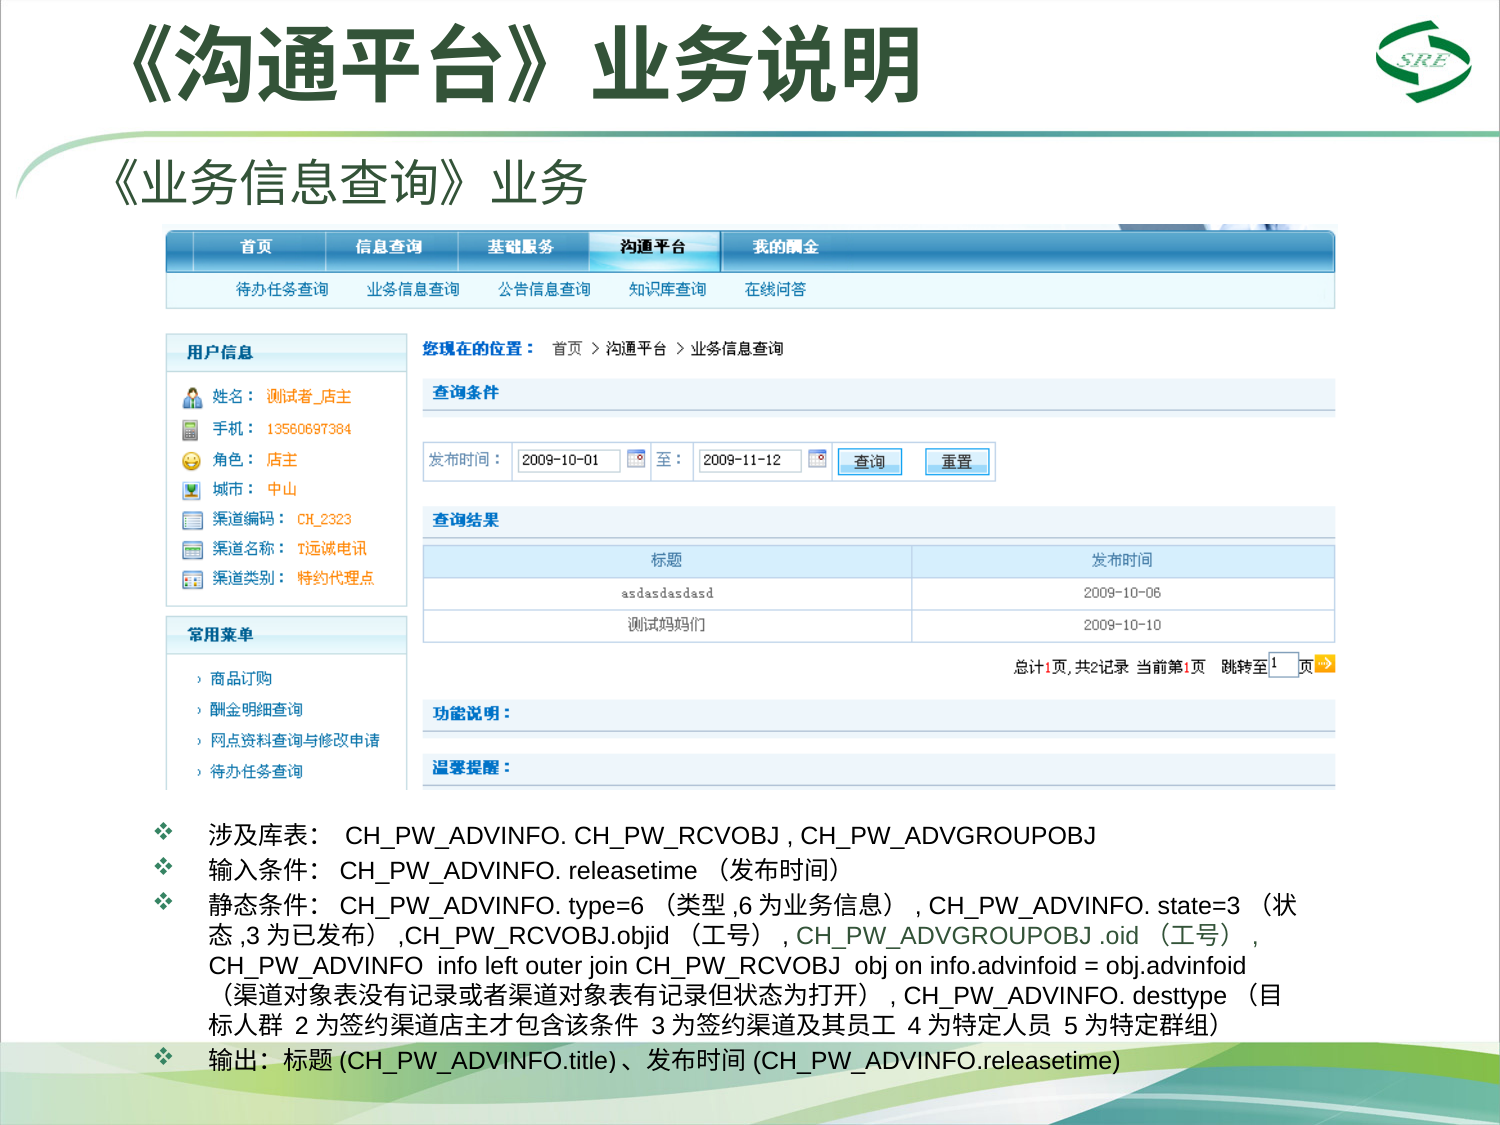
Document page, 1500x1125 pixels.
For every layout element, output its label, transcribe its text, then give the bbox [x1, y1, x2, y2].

text_box 涉及库表： CH_PW_ADVINFO. CH_PW_RCVOBJ , CH_PW_ADVGROUPOBJ 输入条件：CH_PW_ADVINFO. releasetime（发布时间） 静态条件：CH_PW_ADVINFO. type=6（类型,6为业务信息）, CH_PW_ADVINFO. state=3（状态,3为已发布）,CH_PW_RCVOBJ.objid（工号）, CH_PW_ADVGROUPOBJ .oid（工号）, CH_PW_ADVINFO info left outer join CH_PW_RCVOBJ obj on info.advinfoid = obj.advinfoid （渠道对象表没有记录或者渠道对象表有记录但状态为打开）, CH_PW_ADVINFO. desttype（目标人群 2为签约渠道店主才包含该条件 3为签约渠道及其员工 4为特定人员 5为特定群组） 输出：标题(CH_PW_ADVINFO.title)、发布时间(CH_PW_ADVINFO.releasetime) [137, 812, 1313, 1082]
title 《沟通平台》业务说明 [74, 0, 1426, 126]
picture [0, 0, 1500, 1125]
text_box 《业务信息查询》业务 [74, 137, 1425, 225]
